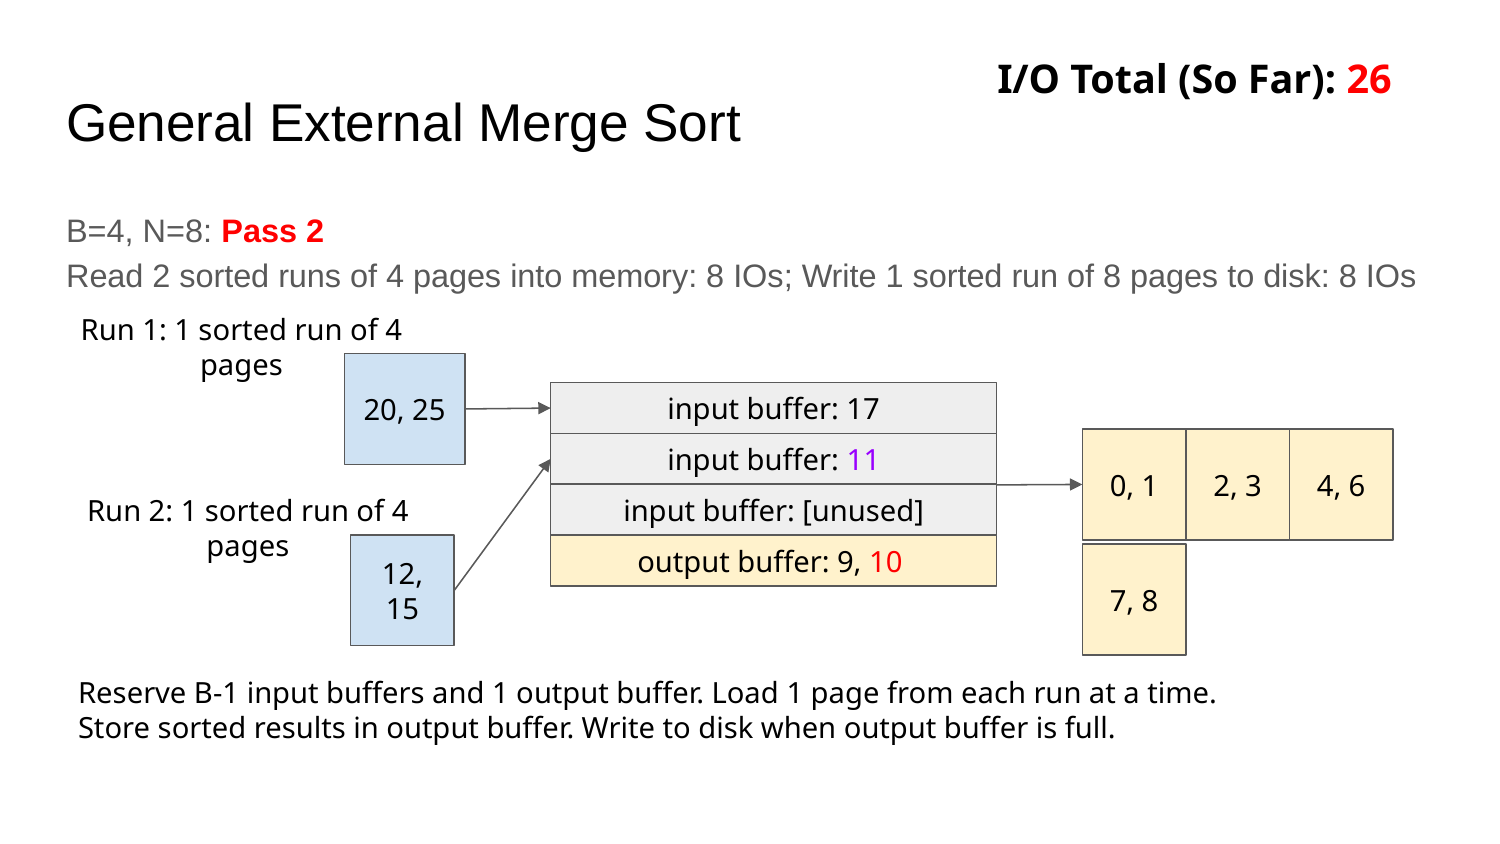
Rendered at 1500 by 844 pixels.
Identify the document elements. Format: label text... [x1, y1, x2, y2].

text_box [454, 458, 551, 591]
text_box 0, 1 [1082, 428, 1185, 540]
list B=4, N=8: Pass 2 Read 2 sorted runs of 4 pages into memory: 8 IOs; Write 1 sorted run of 8 pages to disk: 8 IOs [51, 189, 1449, 310]
title General External Merge Sort [51, 72, 1449, 167]
text_box input buffer: 17 [550, 382, 997, 433]
text_box Run 1: 1 sorted run of 4 pages [33, 296, 450, 348]
text_box 20, 25 [344, 353, 465, 465]
text_box input buffer: [unused] [555, 484, 997, 535]
text_box output buffer: 9, 10 [555, 535, 997, 587]
text_box I/O Total (So Far): 26 [982, 39, 1445, 127]
text_box Run 2: 1 sorted run of 4 pages [39, 477, 448, 529]
text_box 12, 15 [350, 534, 455, 646]
text_box Reserve B-1 input buffers and 1 output buffer. Load 1 page from each run at a time. Store sorted results in output buffer. Write to disk when output buffer is full. [63, 658, 1236, 819]
text_box 4, 6 [1289, 428, 1393, 540]
text_box input buffer: 11 [550, 433, 997, 484]
text_box 2, 3 [1185, 428, 1289, 540]
text_box 7, 8 [1082, 543, 1186, 655]
